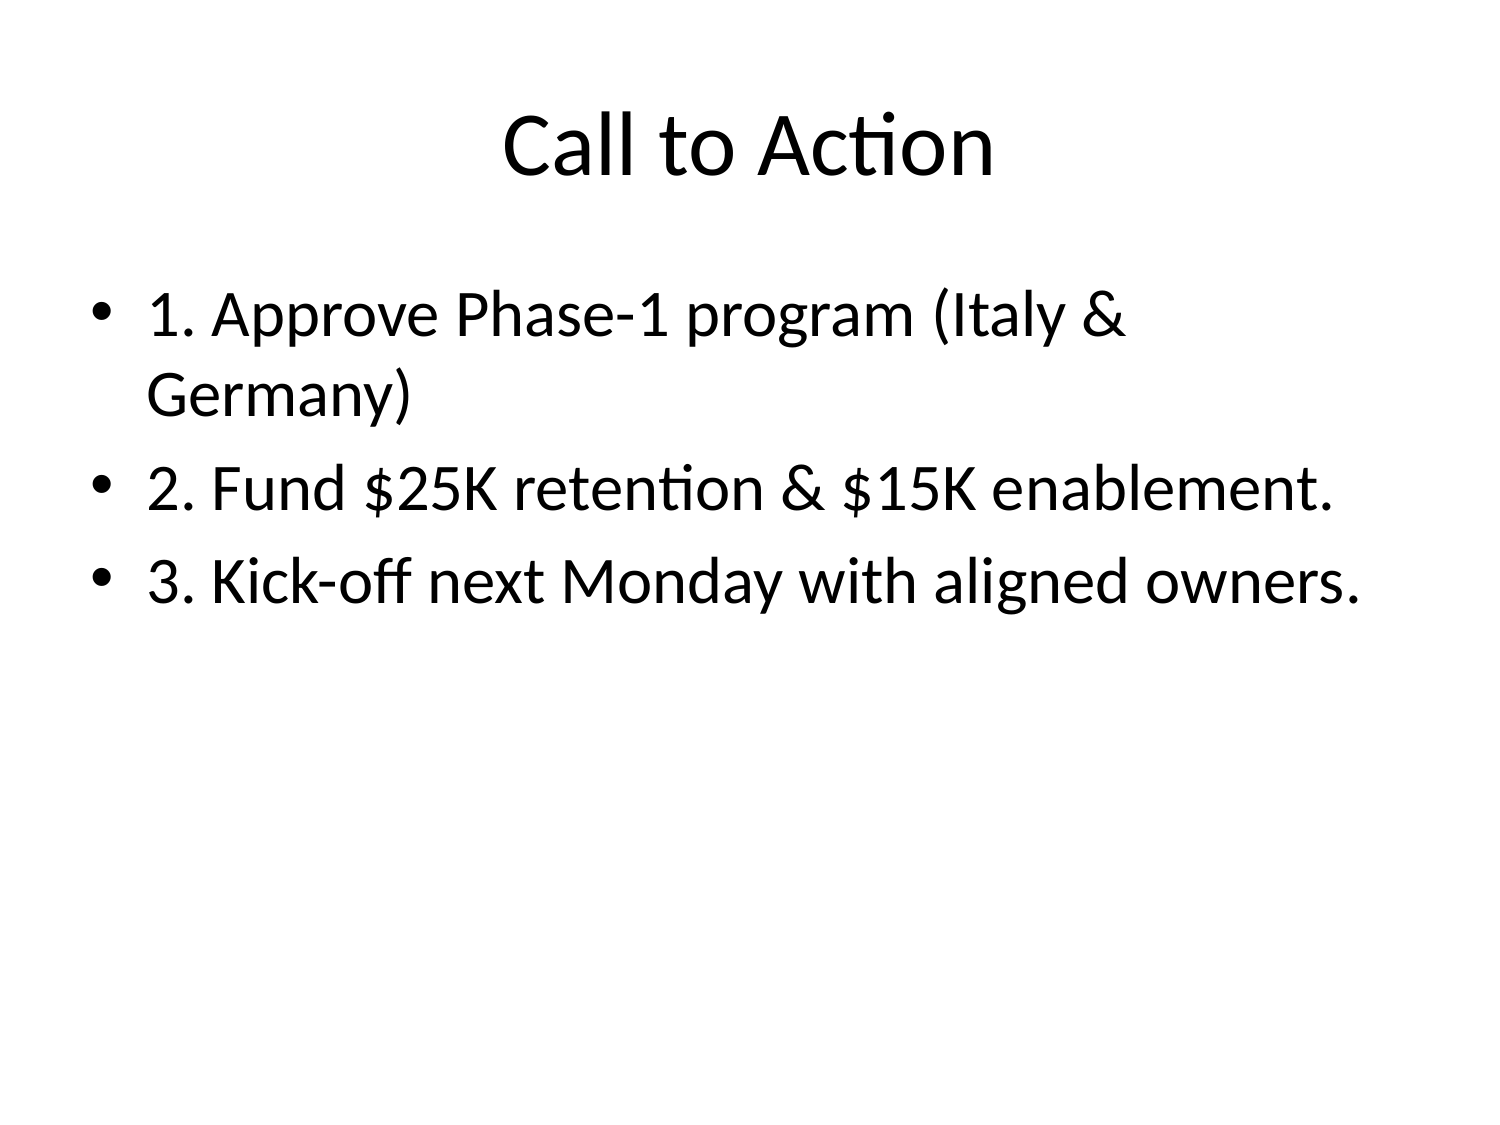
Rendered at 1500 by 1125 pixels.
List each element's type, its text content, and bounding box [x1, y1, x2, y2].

list 1. Approve Phase-1 program (Italy & Germany) 2. Fund $25K retention & $15K enablement. 3. Kick-off next Monday with aligned owners. [75, 262, 1425, 1005]
title Call to Action [75, 45, 1425, 233]
